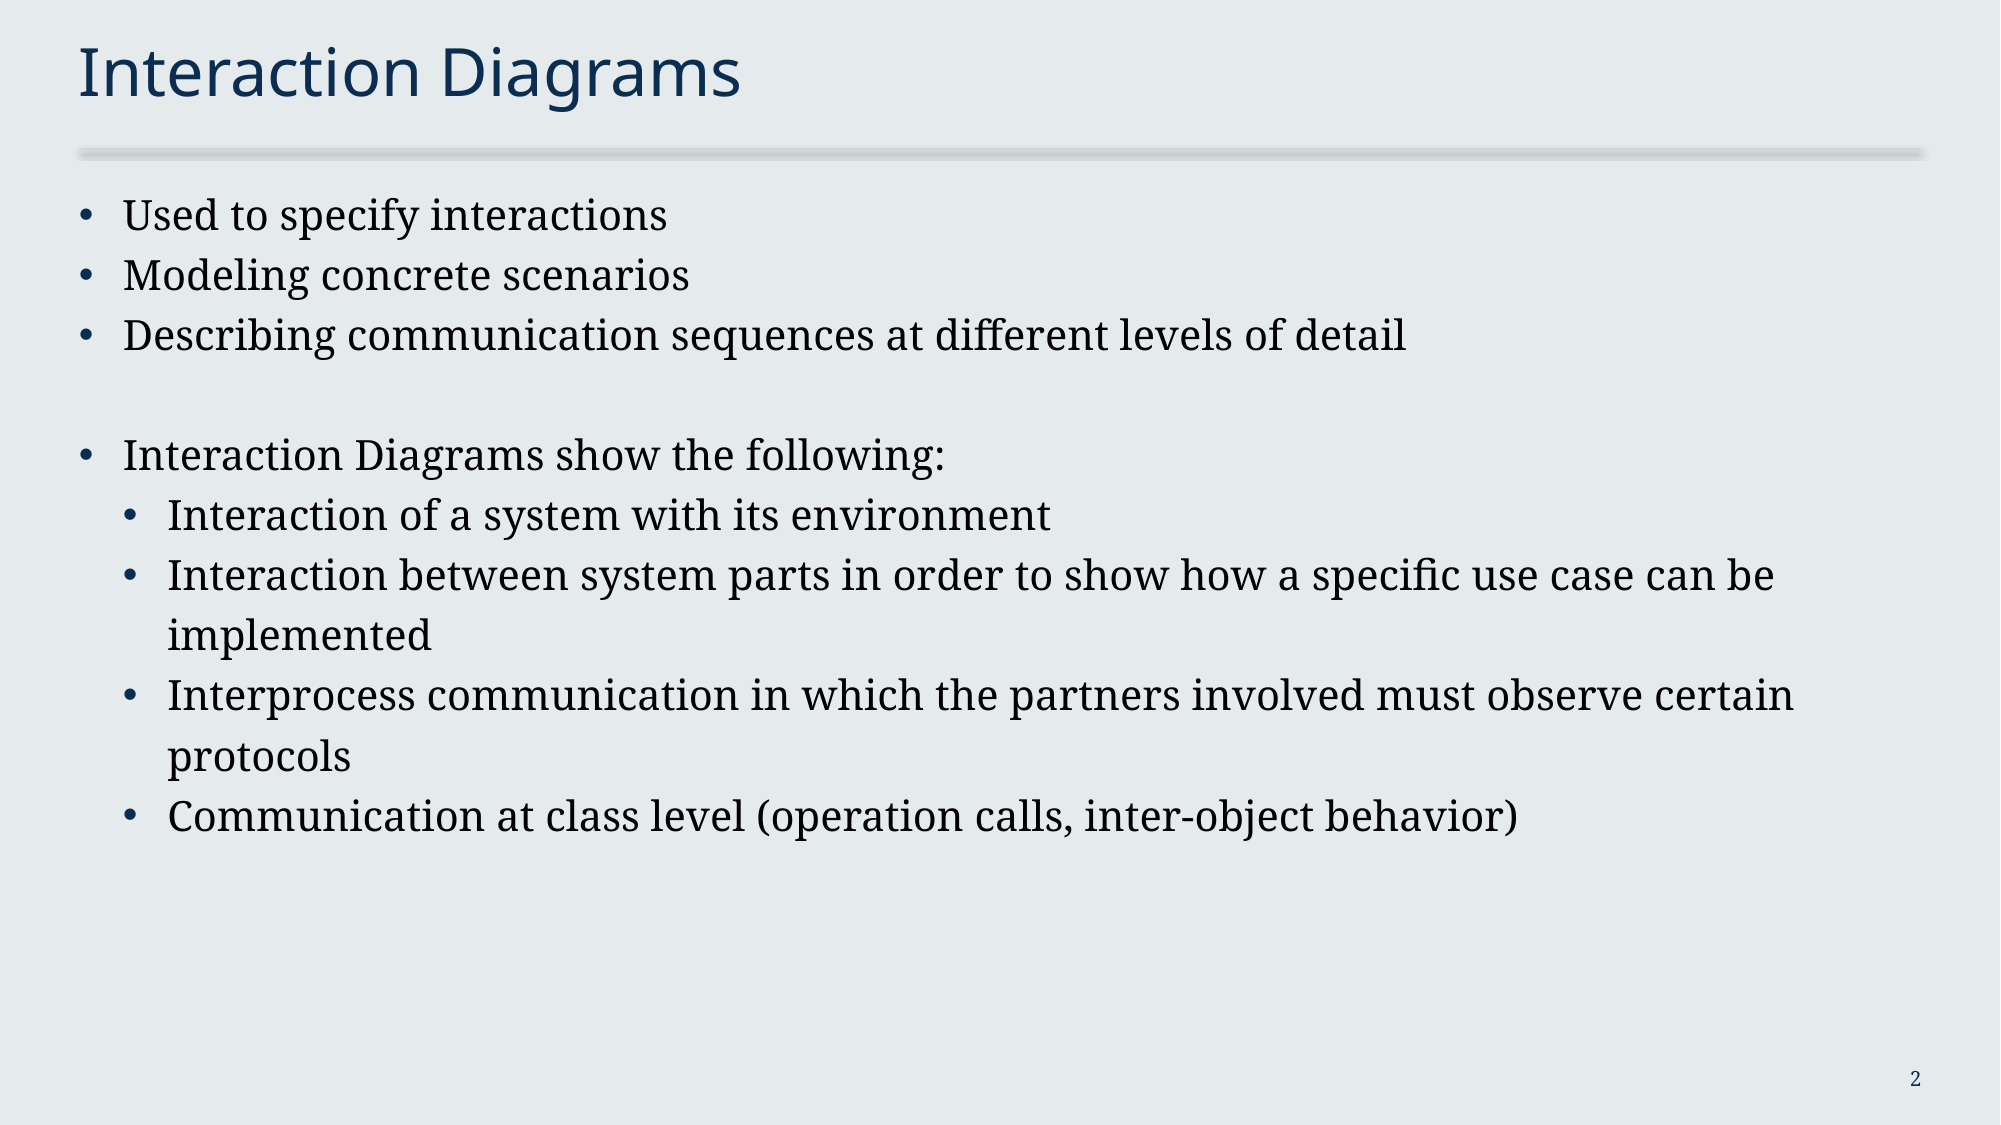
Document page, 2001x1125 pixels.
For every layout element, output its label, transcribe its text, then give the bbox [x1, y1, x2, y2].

list Used to specify interactions Modeling concrete scenarios Describing communication sequences at different levels of detail Interaction Diagrams show the following: Interaction of a system with its environment Interaction between system parts in order to show how a specific use case can be implemented Interprocess communication in which the partners involved must observe certain protocols Communication at class level (operation calls, inter-object behavior) [78, 178, 1922, 976]
title Interaction Diagrams [78, 29, 1922, 148]
slide_number 2 [1763, 1065, 1922, 1125]
